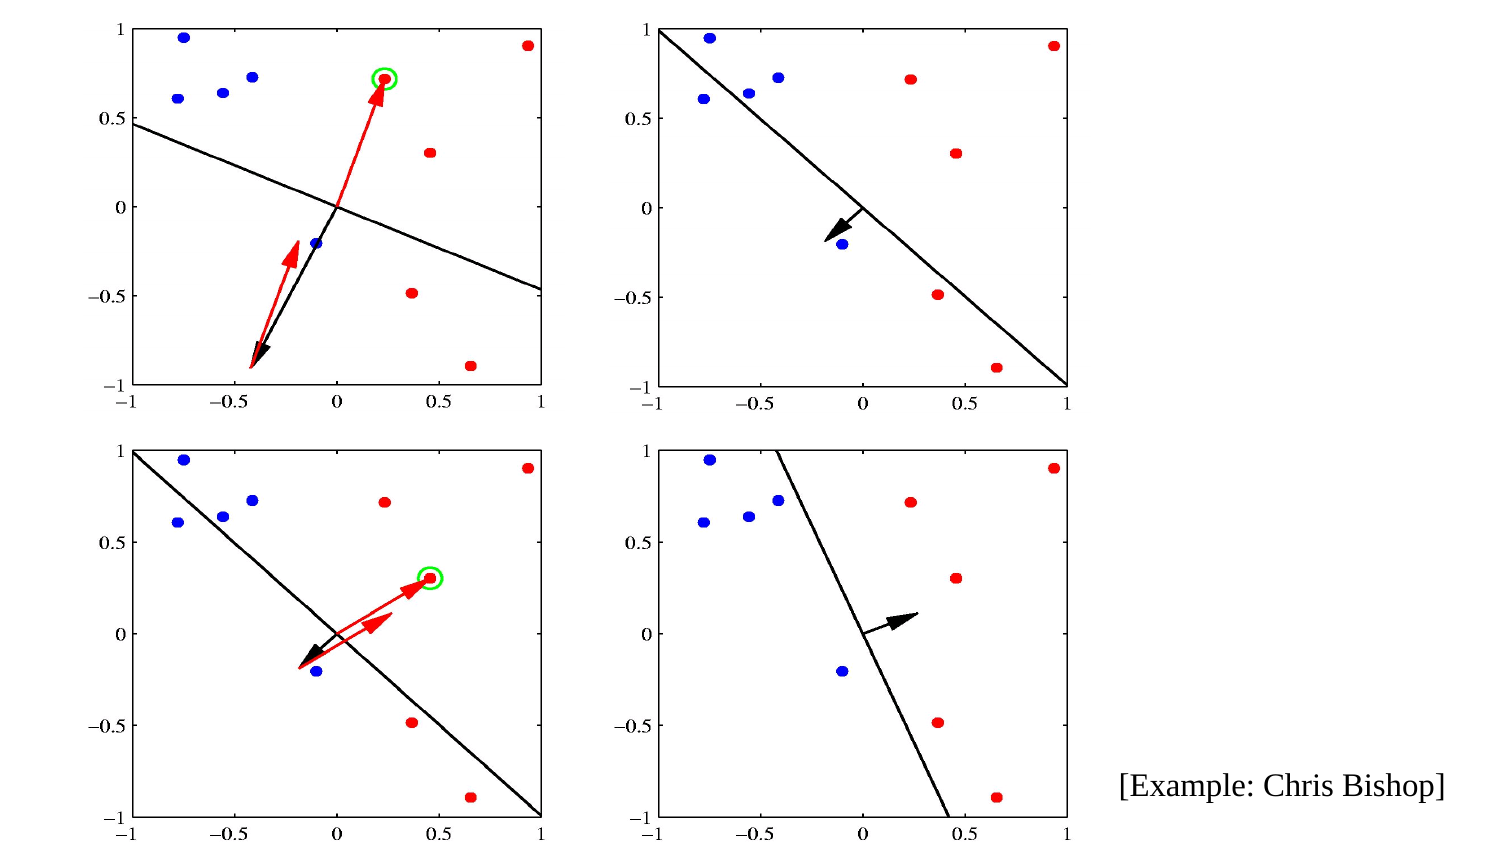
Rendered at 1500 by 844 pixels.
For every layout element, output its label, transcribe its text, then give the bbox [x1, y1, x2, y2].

picture [83, 0, 566, 412]
picture [608, 420, 1091, 844]
picture [83, 420, 565, 844]
picture [608, 0, 1091, 413]
text_box [Example: Chris Bishop] [1103, 756, 1476, 811]
